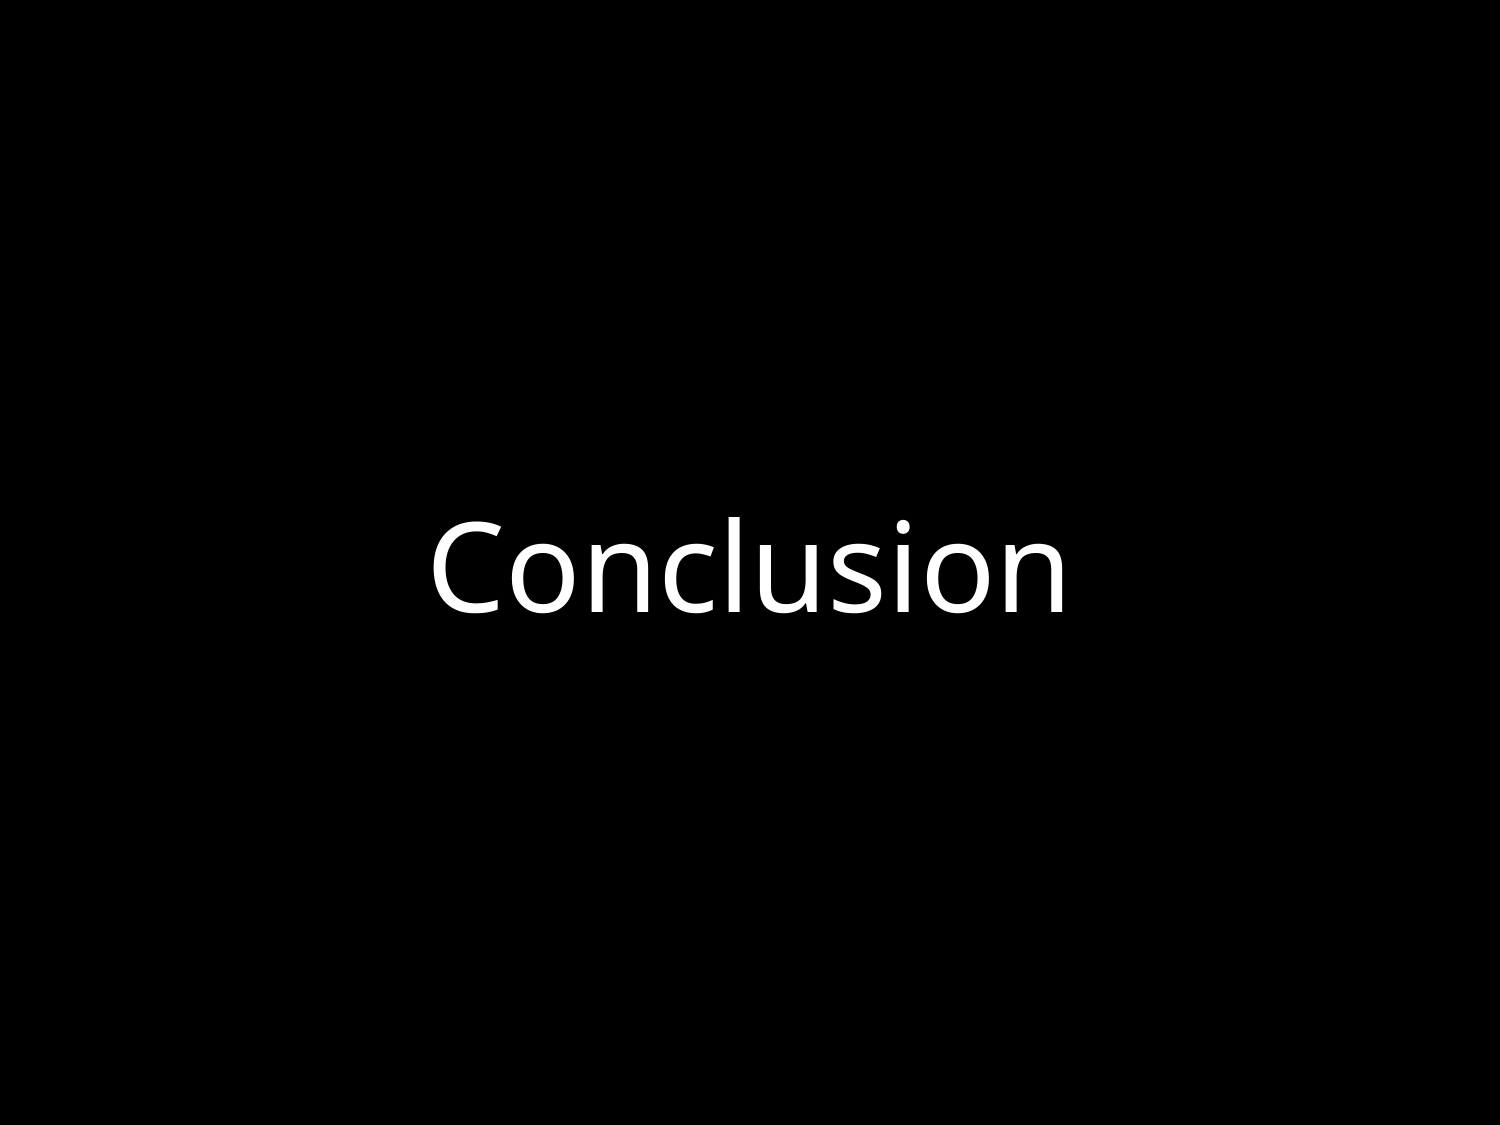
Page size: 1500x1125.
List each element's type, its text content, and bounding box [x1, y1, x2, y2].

text_box Conclusion [112, 479, 1388, 646]
